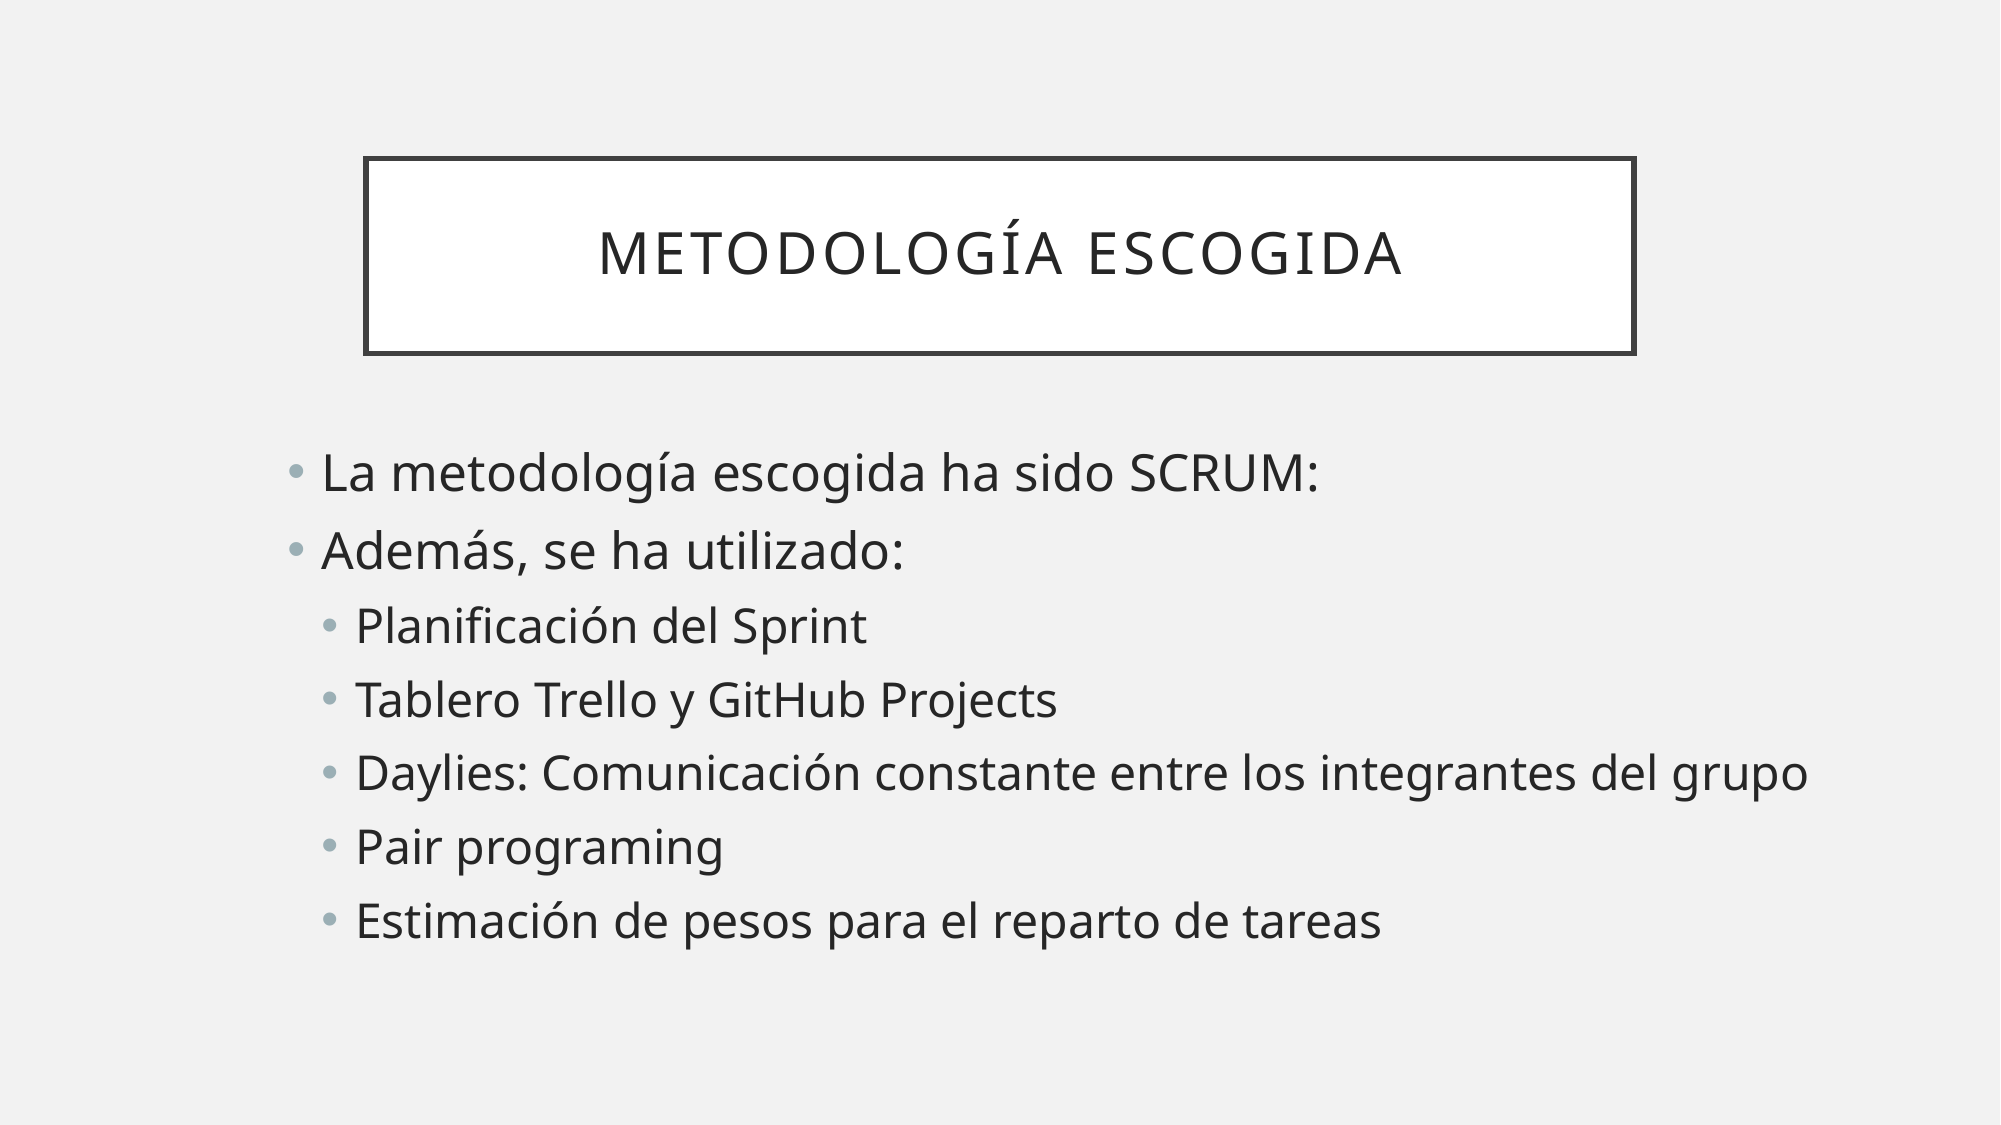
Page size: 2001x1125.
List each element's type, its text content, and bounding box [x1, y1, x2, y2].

title Metodología escogida [363, 156, 1637, 356]
list La metodología escogida ha sido SCRUM: Además, se ha utilizado: Planificación del Sprint Tablero Trello y GitHub Projects Daylies: Comunicación constante entre los integrantes del grupo Pair programing Estimación de pesos para el reparto de tareas [272, 432, 1840, 967]
